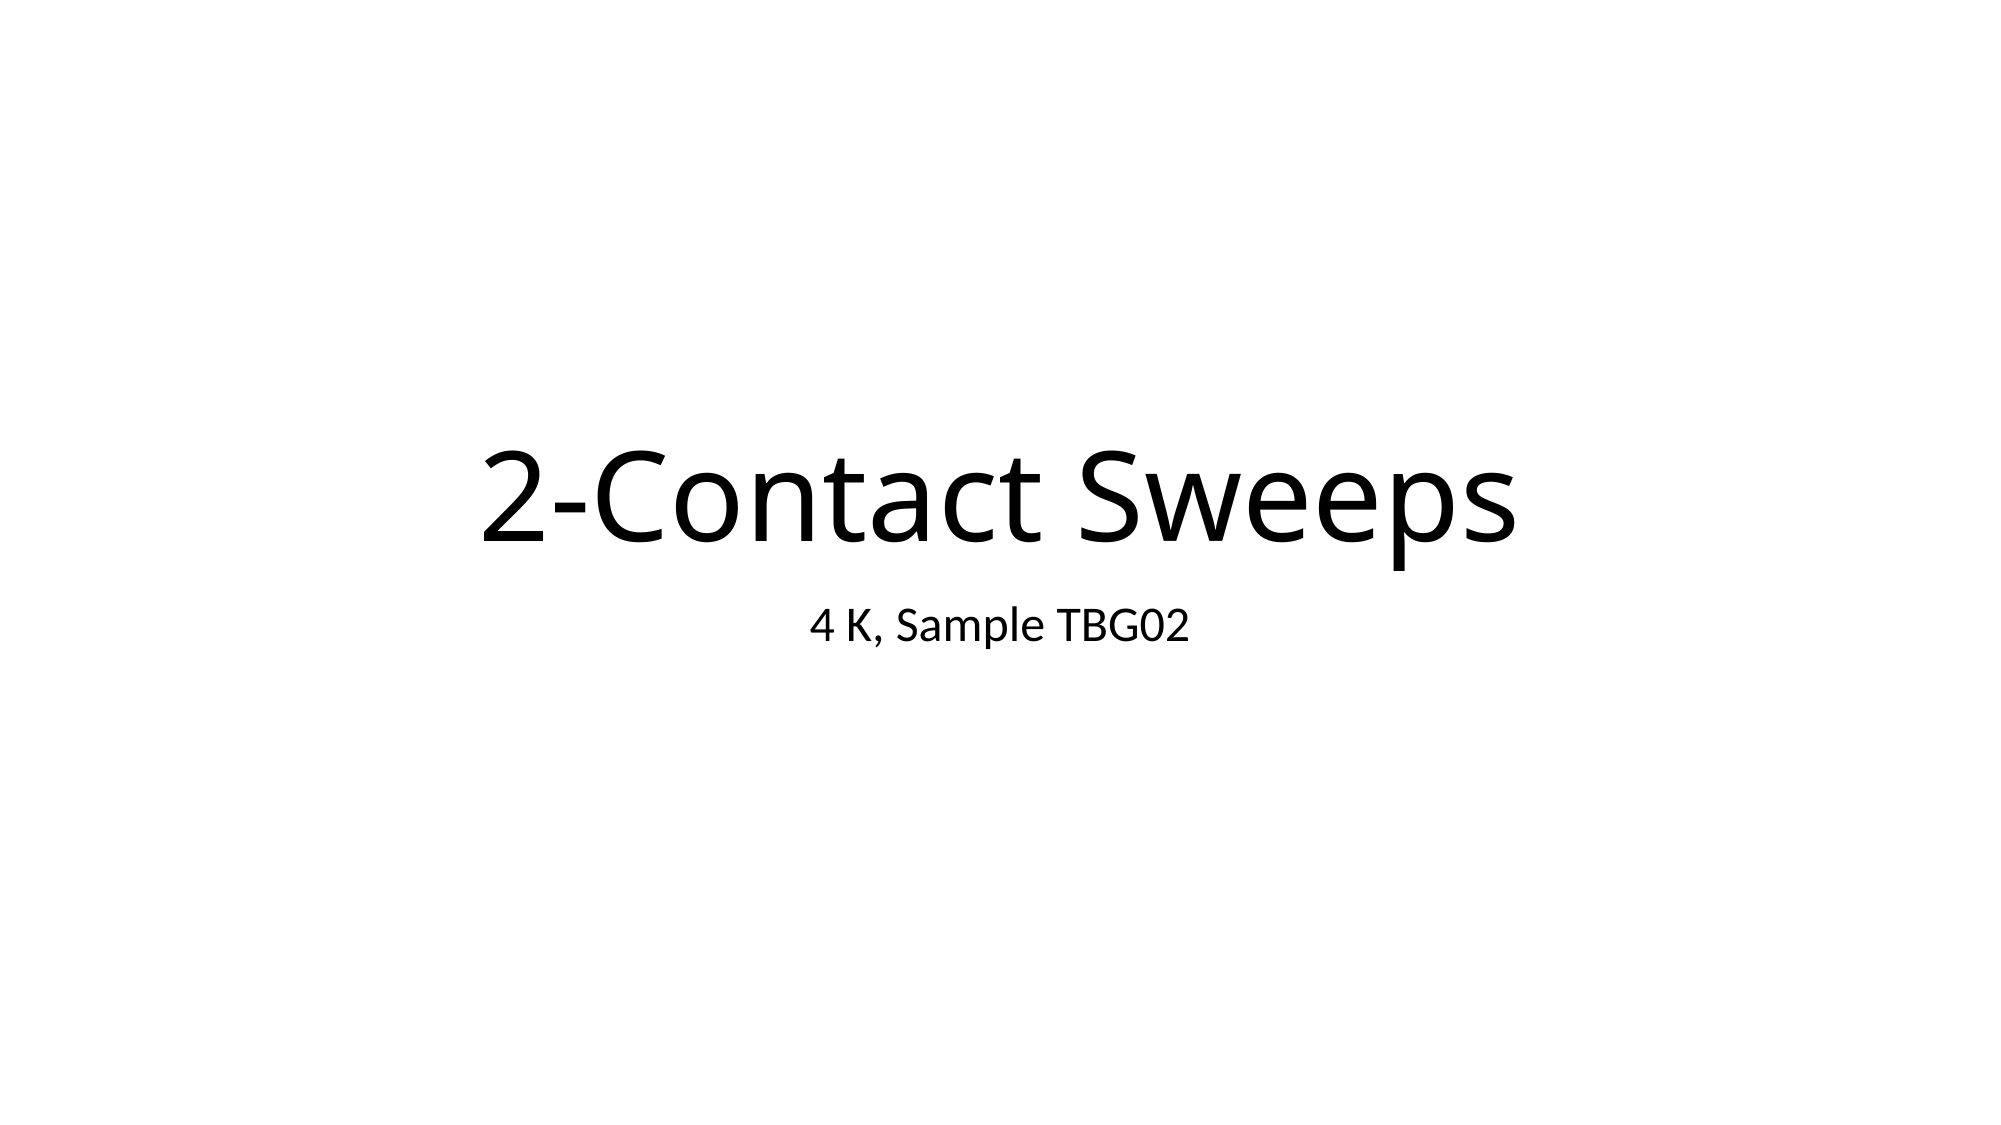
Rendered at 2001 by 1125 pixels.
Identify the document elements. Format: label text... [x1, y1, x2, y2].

title 2-Contact Sweeps [249, 184, 1750, 576]
subtitle 4 K, Sample TBG02 [249, 590, 1750, 863]
